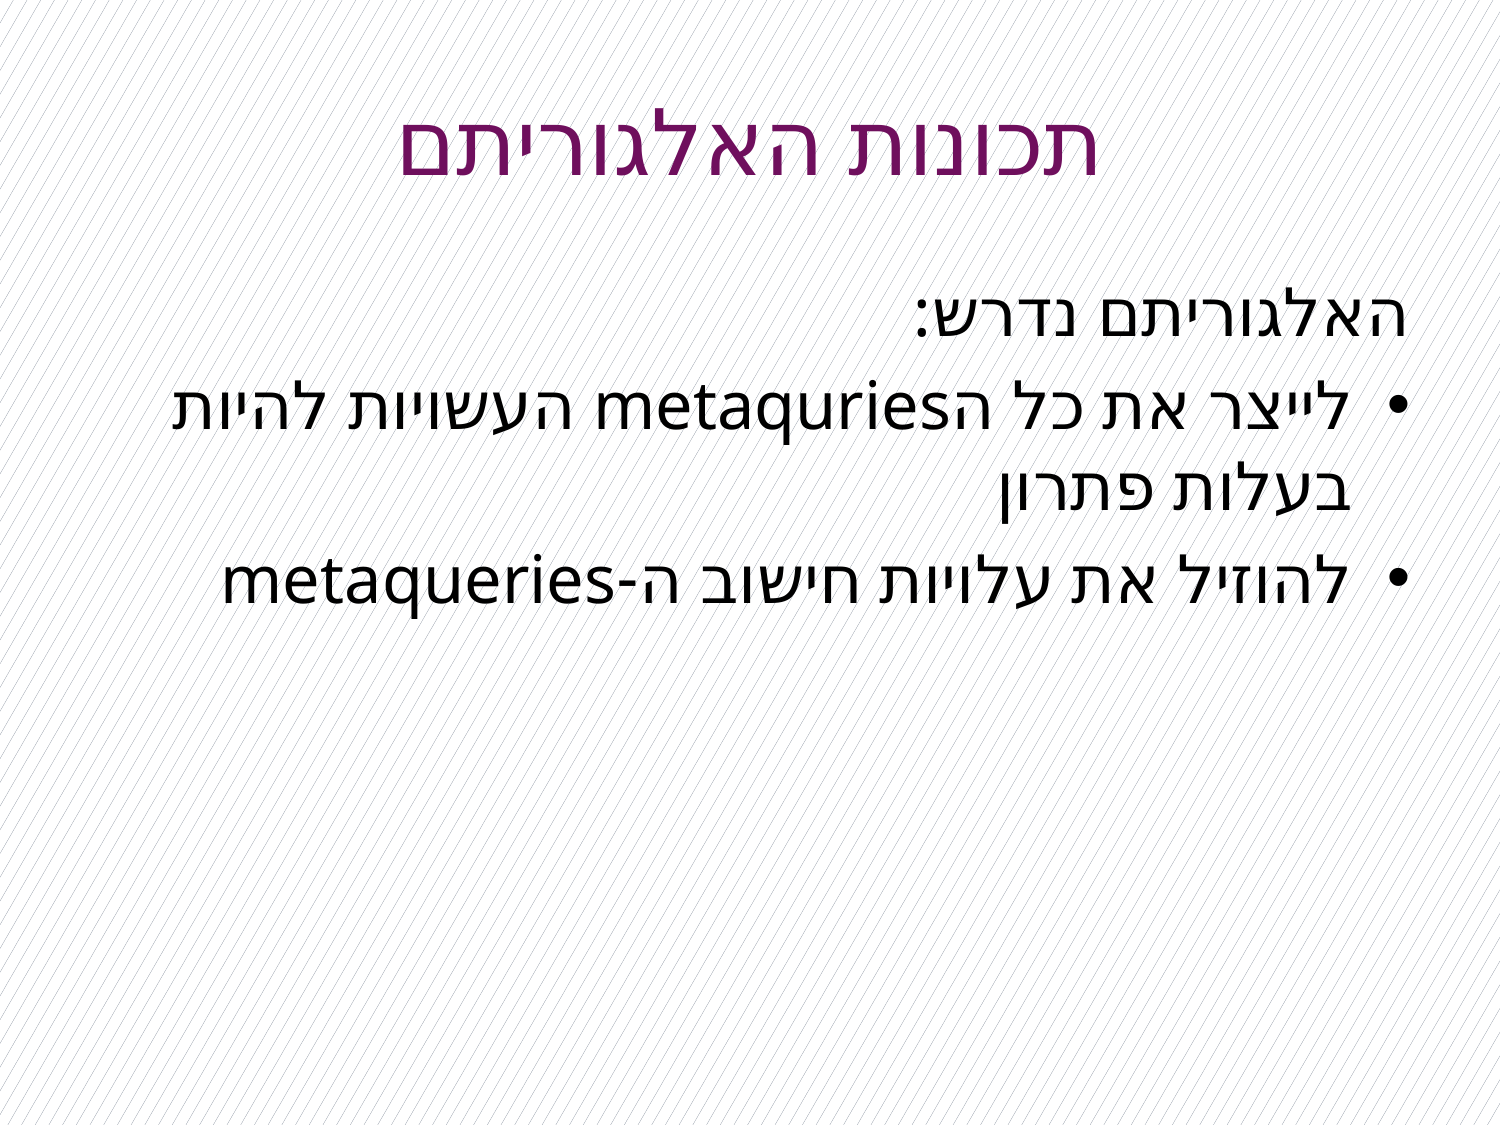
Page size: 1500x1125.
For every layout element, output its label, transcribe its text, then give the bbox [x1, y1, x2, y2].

list האלגוריתם נדרש: לייצר את כל הmetaquries העשויות להיות בעלות פתרון להוזיל את עלויות חישוב ה-metaqueries [75, 262, 1425, 1005]
title תכונות האלגוריתם [75, 45, 1425, 233]
